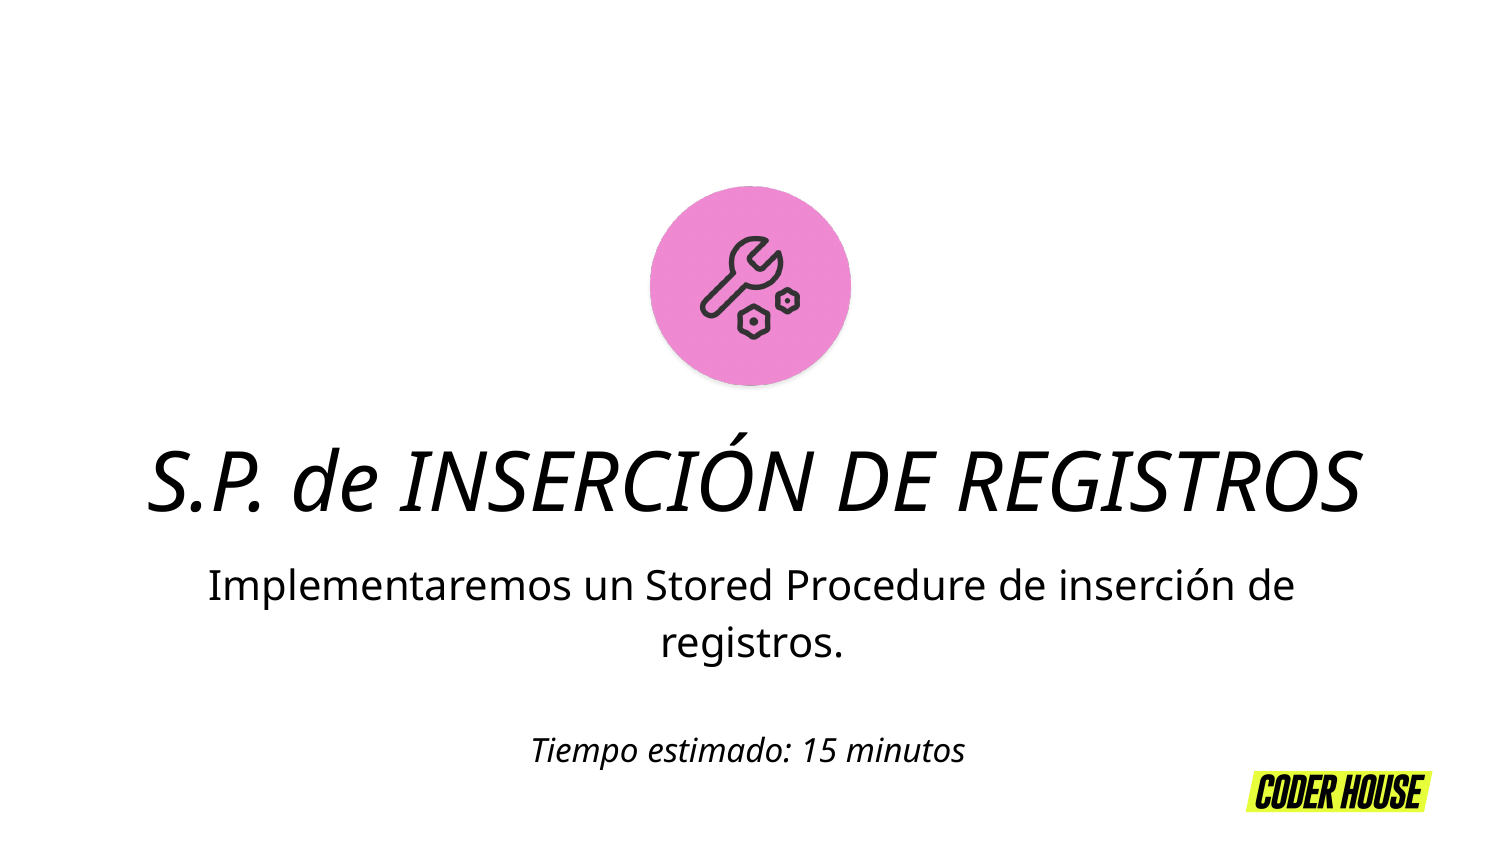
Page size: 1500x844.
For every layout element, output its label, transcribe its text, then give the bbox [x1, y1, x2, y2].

picture [1241, 764, 1437, 819]
text_box S.P. de INSERCIÓN DE REGISTROS [55, 413, 1457, 542]
picture [636, 172, 864, 399]
text_box Implementaremos un Stored Procedure de inserción de registros. Tiempo estimado: 15 minutos [119, 556, 1386, 765]
